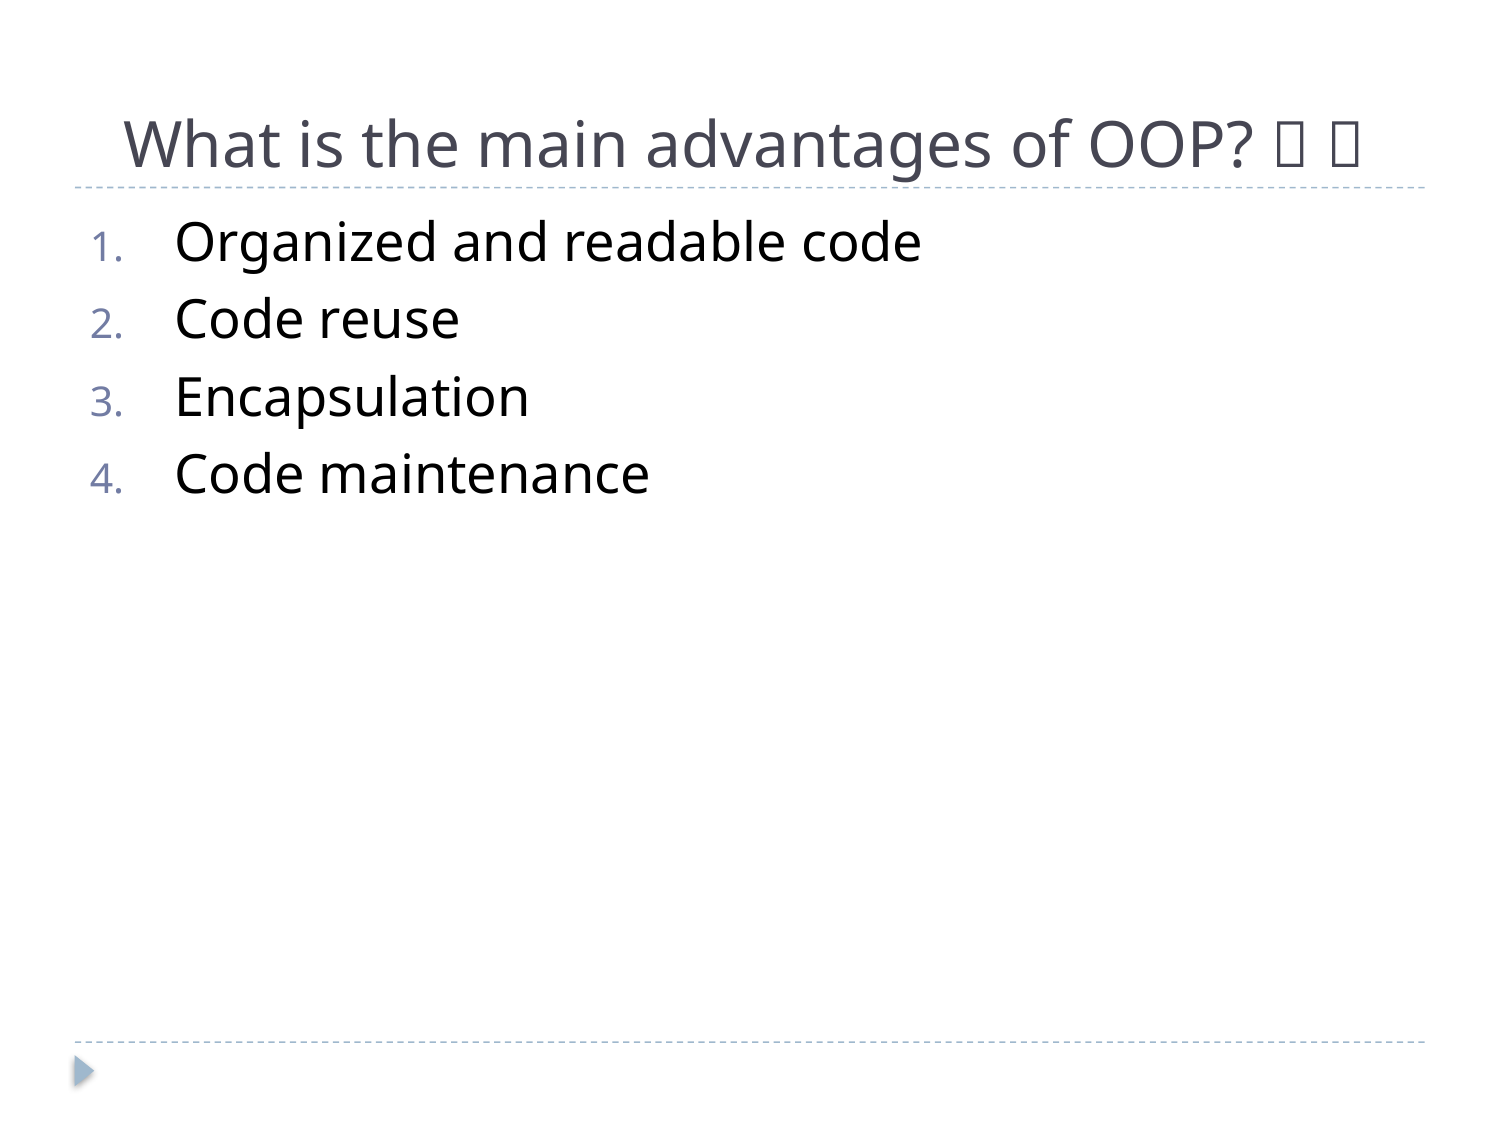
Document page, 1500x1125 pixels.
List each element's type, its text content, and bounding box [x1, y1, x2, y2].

list Organized and readable code Code reuse Encapsulation Code maintenance [75, 200, 1425, 1010]
title What is the main advantages of OOP?   [75, 24, 1425, 188]
